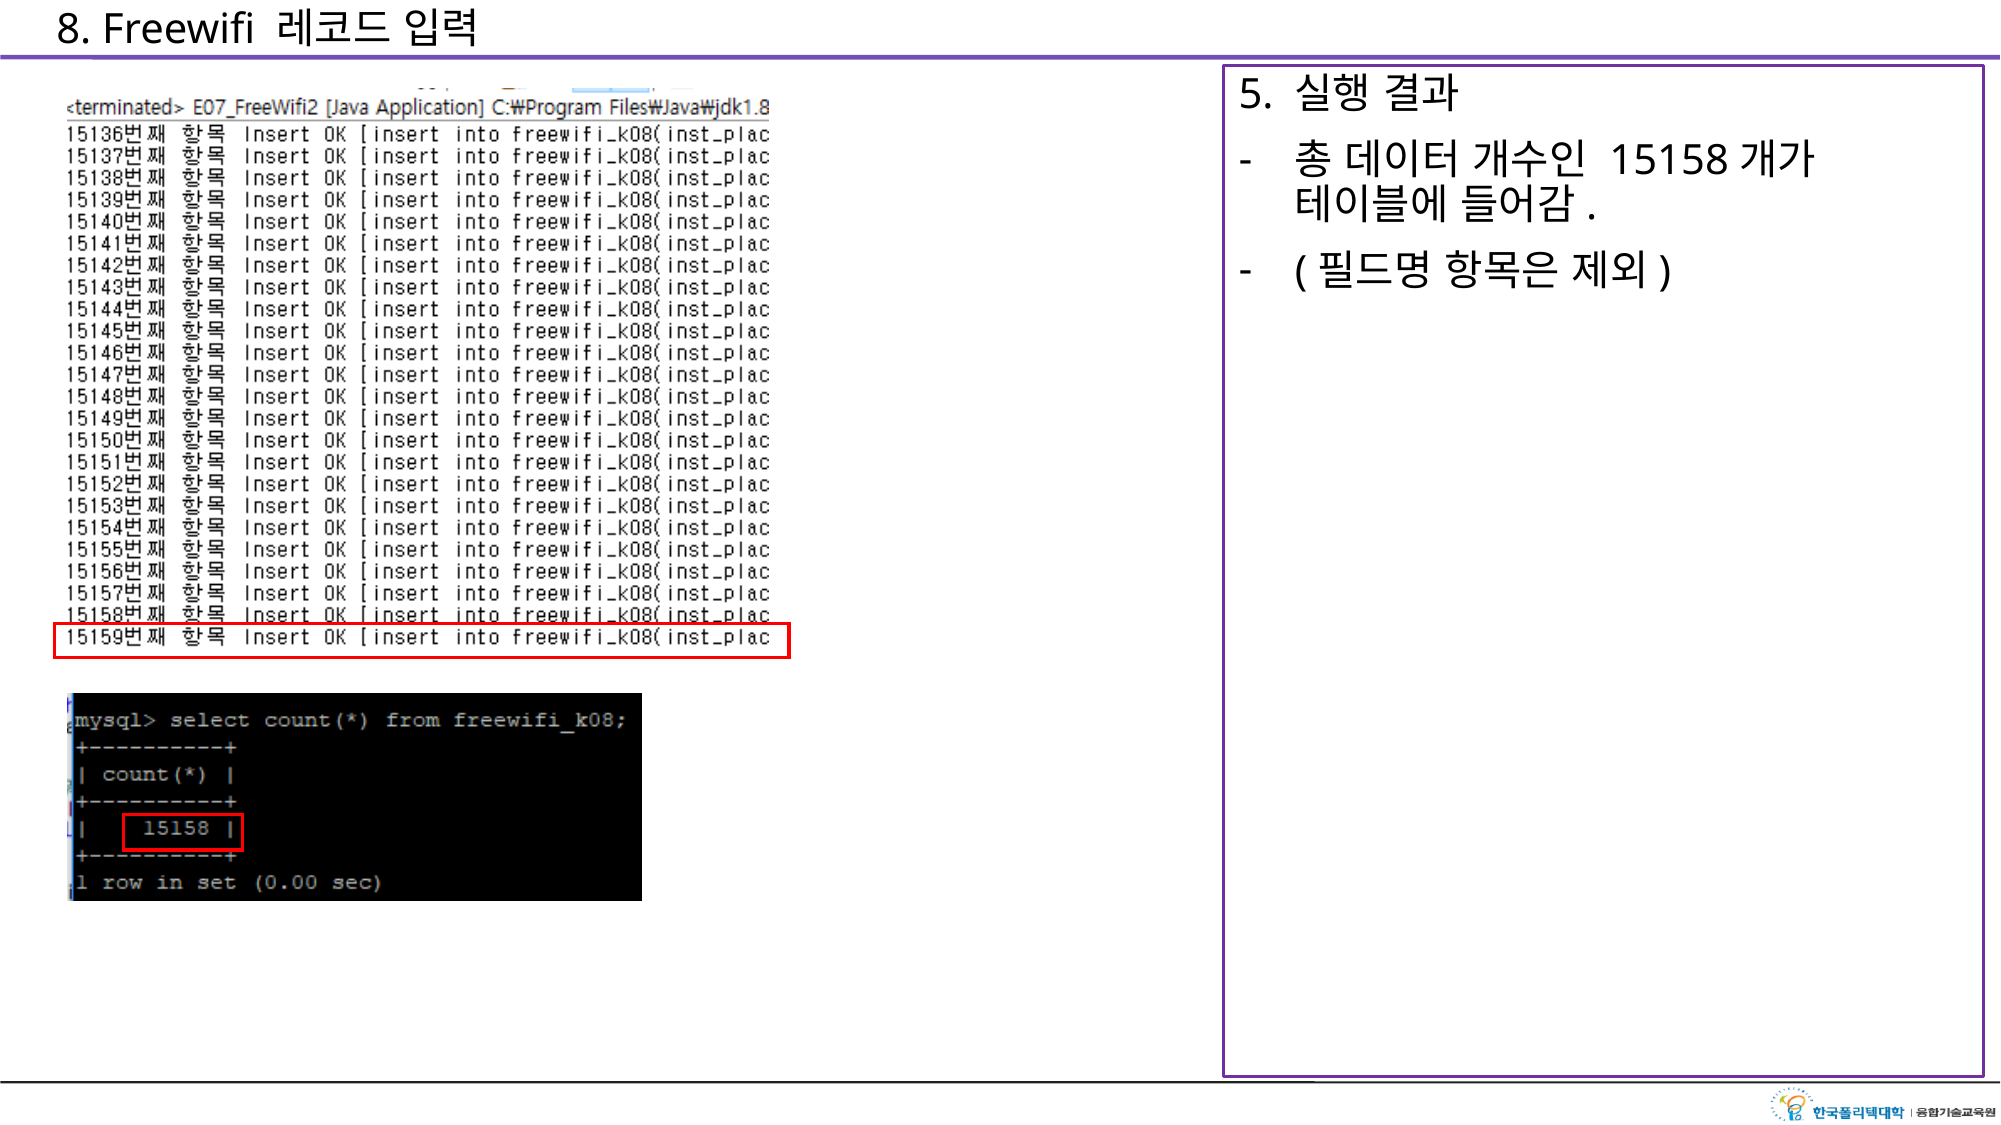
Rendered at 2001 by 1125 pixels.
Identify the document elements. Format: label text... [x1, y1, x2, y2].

list 5. 실행 결과 총 데이터 개수인 15158개가 테이블에 들어감. (필드명 항목은 제외) [1222, 64, 1985, 1078]
text_box [54, 622, 790, 659]
title 8. Freewifi 레코드 입력 [41, 0, 1972, 52]
picture [67, 88, 769, 658]
picture [67, 693, 642, 901]
picture [1765, 1084, 1998, 1124]
